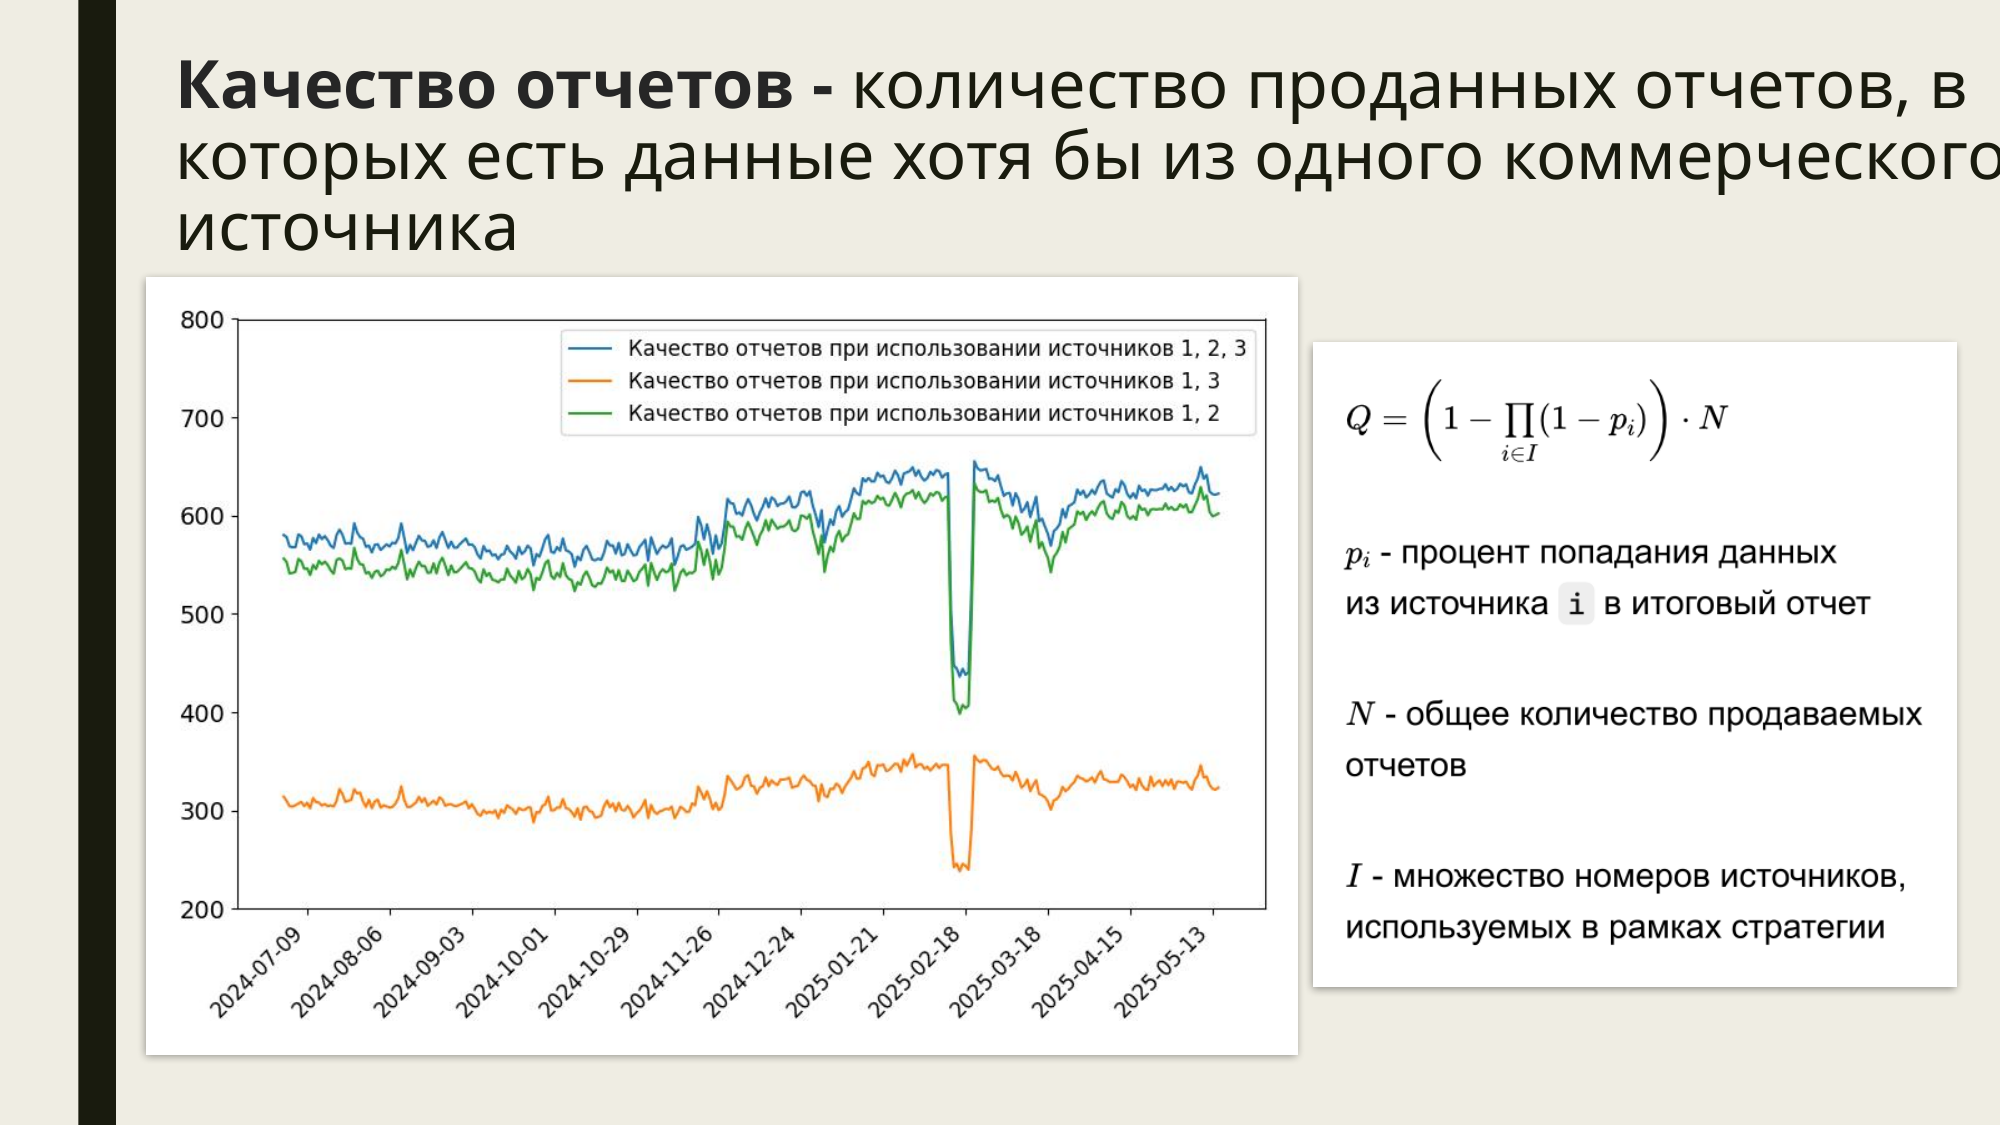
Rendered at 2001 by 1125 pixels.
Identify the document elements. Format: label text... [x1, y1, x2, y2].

picture [1327, 356, 1943, 973]
picture [160, 291, 1284, 1041]
text_box Качество отчетов - количество проданных отчетов, в которых есть данные хотя бы из одного коммерческого источника [160, 44, 2000, 263]
